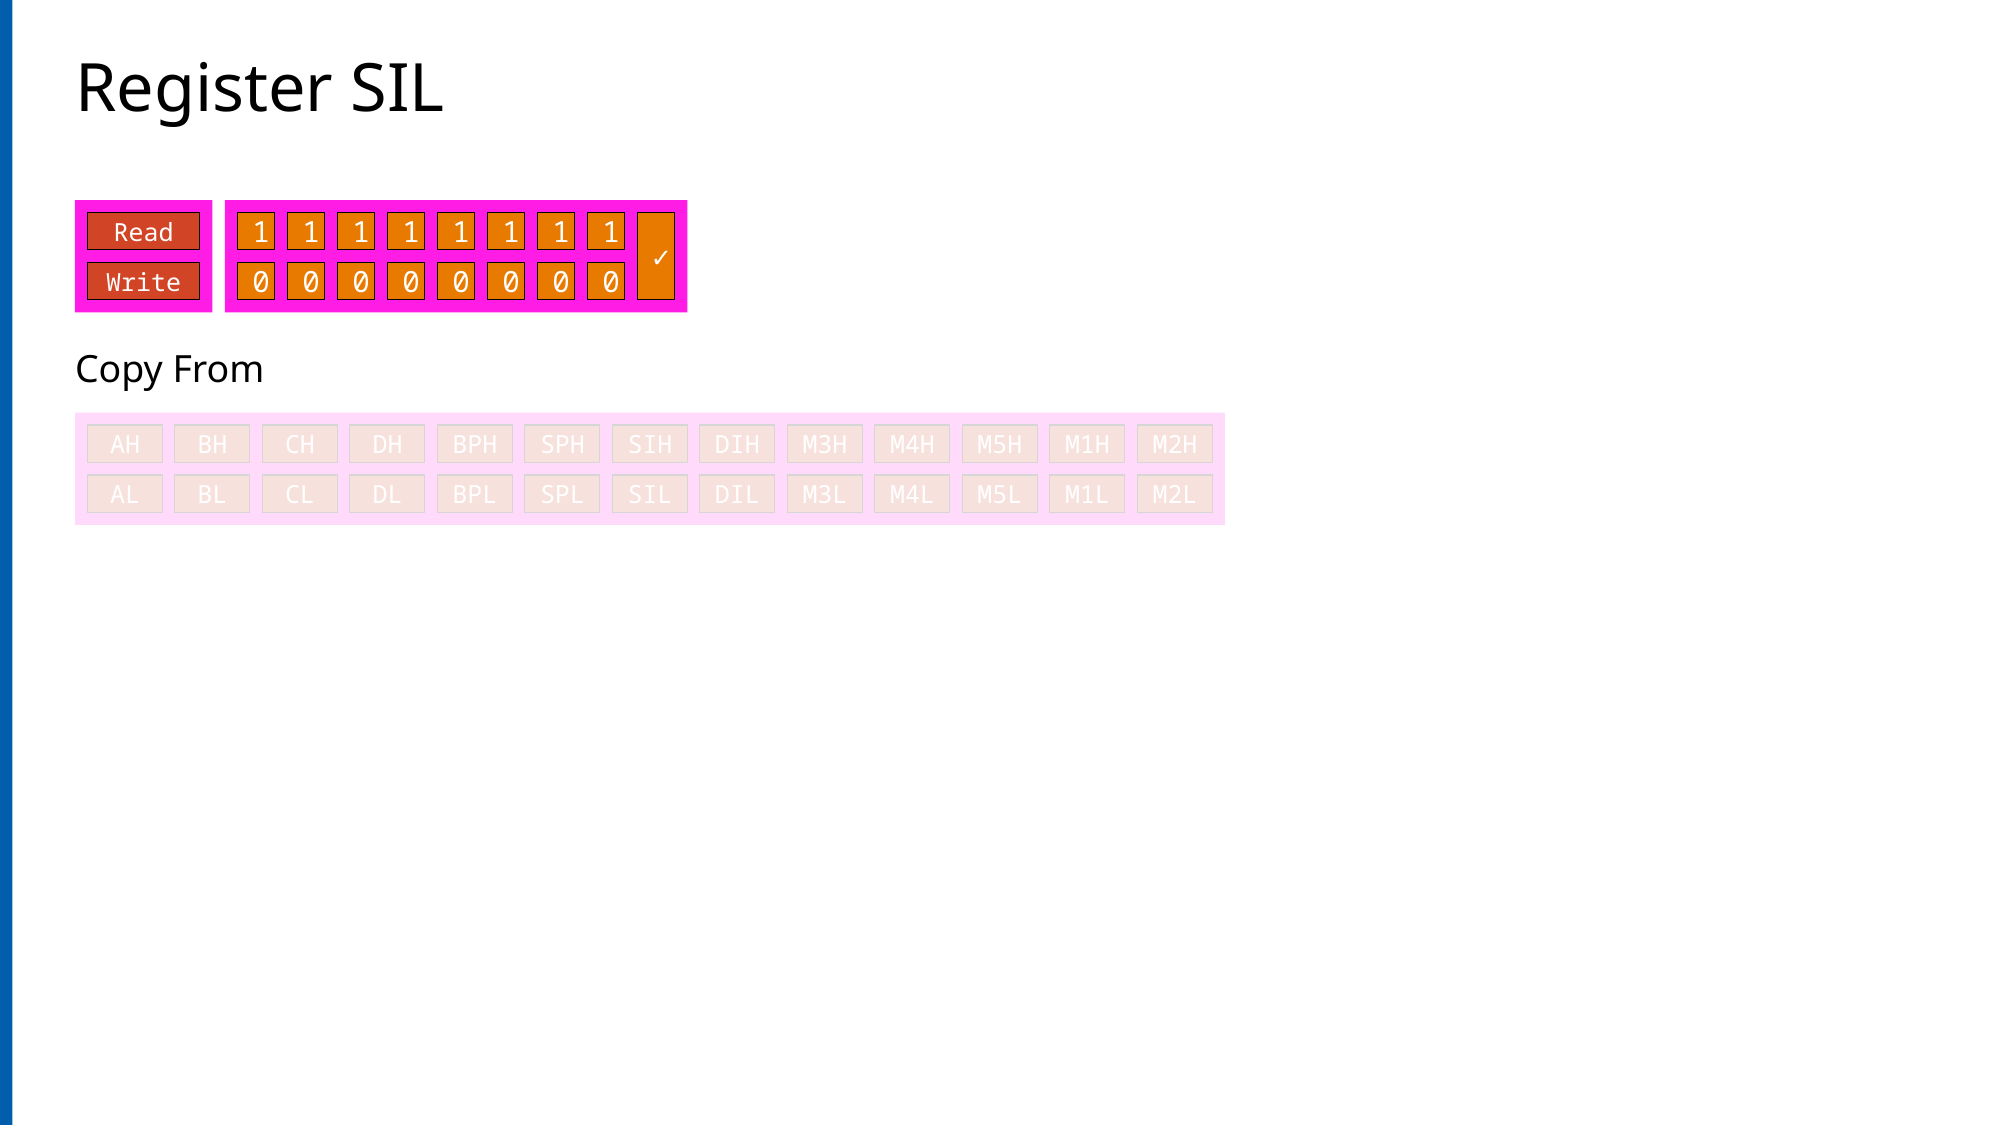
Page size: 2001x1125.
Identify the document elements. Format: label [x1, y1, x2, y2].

text_box [74, 37, 975, 133]
text_box [75, 337, 638, 398]
text_box [61, 399, 1238, 538]
text_box [224, 199, 688, 313]
text_box [74, 199, 213, 313]
